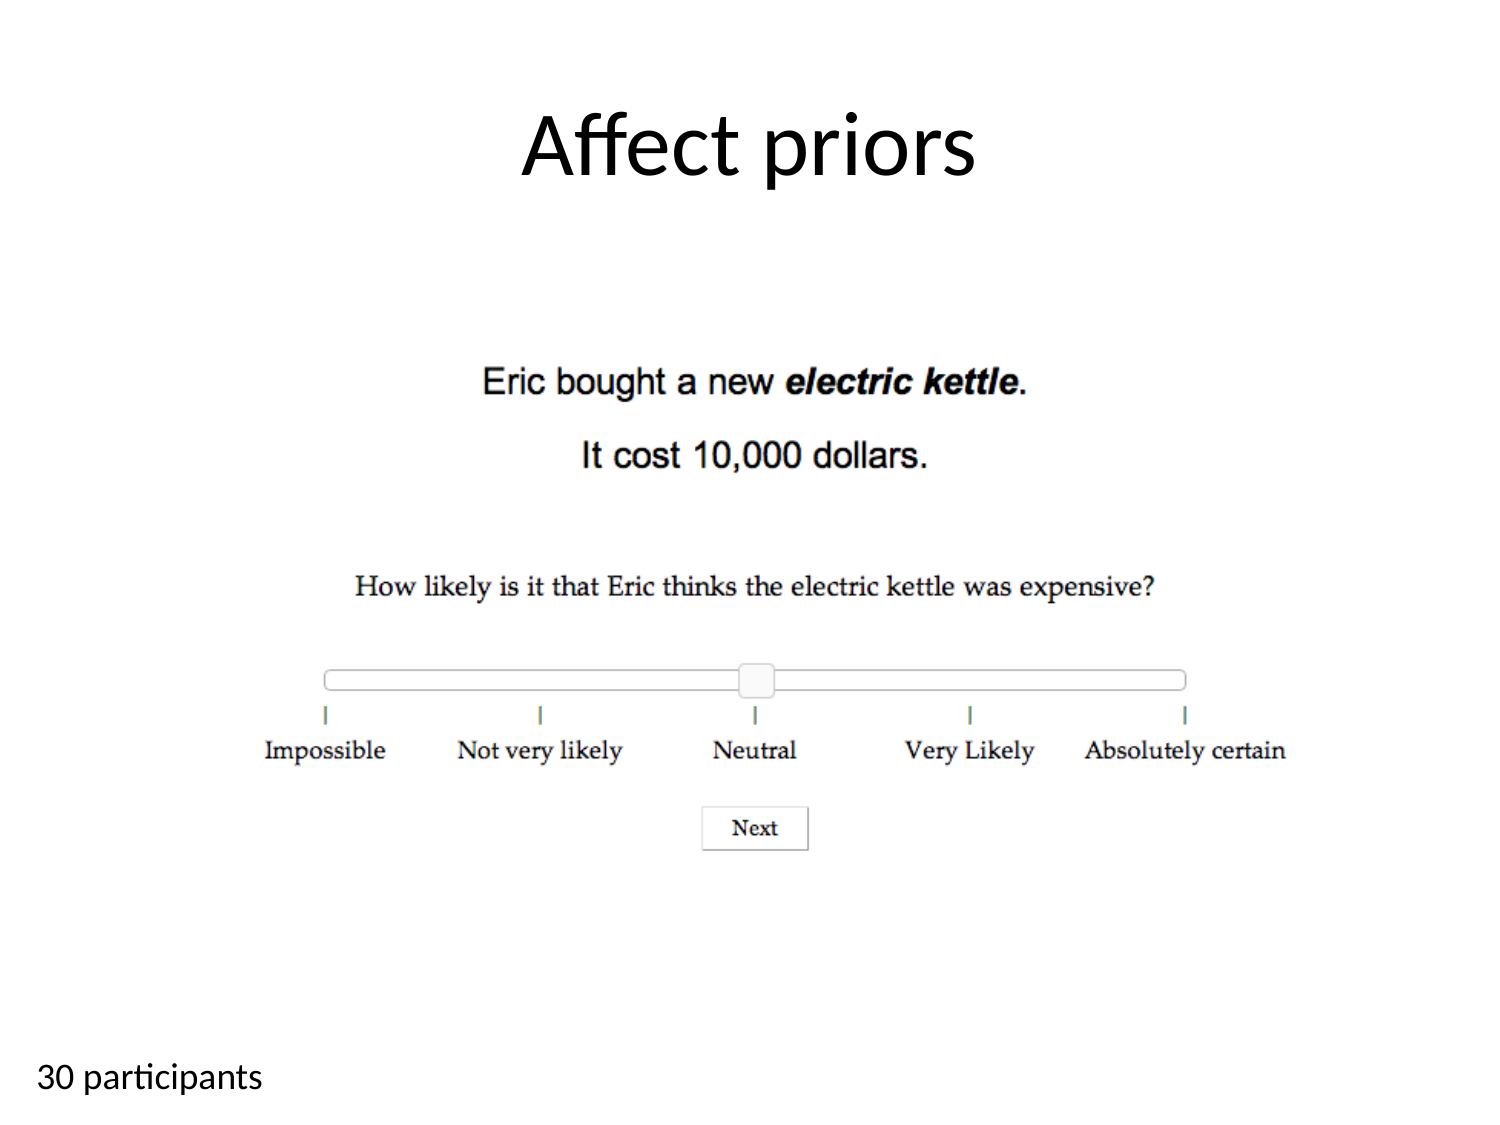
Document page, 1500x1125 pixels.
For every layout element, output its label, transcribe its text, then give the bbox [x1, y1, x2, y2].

title Affect priors [75, 45, 1425, 233]
text_box 30 participants [21, 1045, 279, 1105]
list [74, 293, 1426, 1037]
